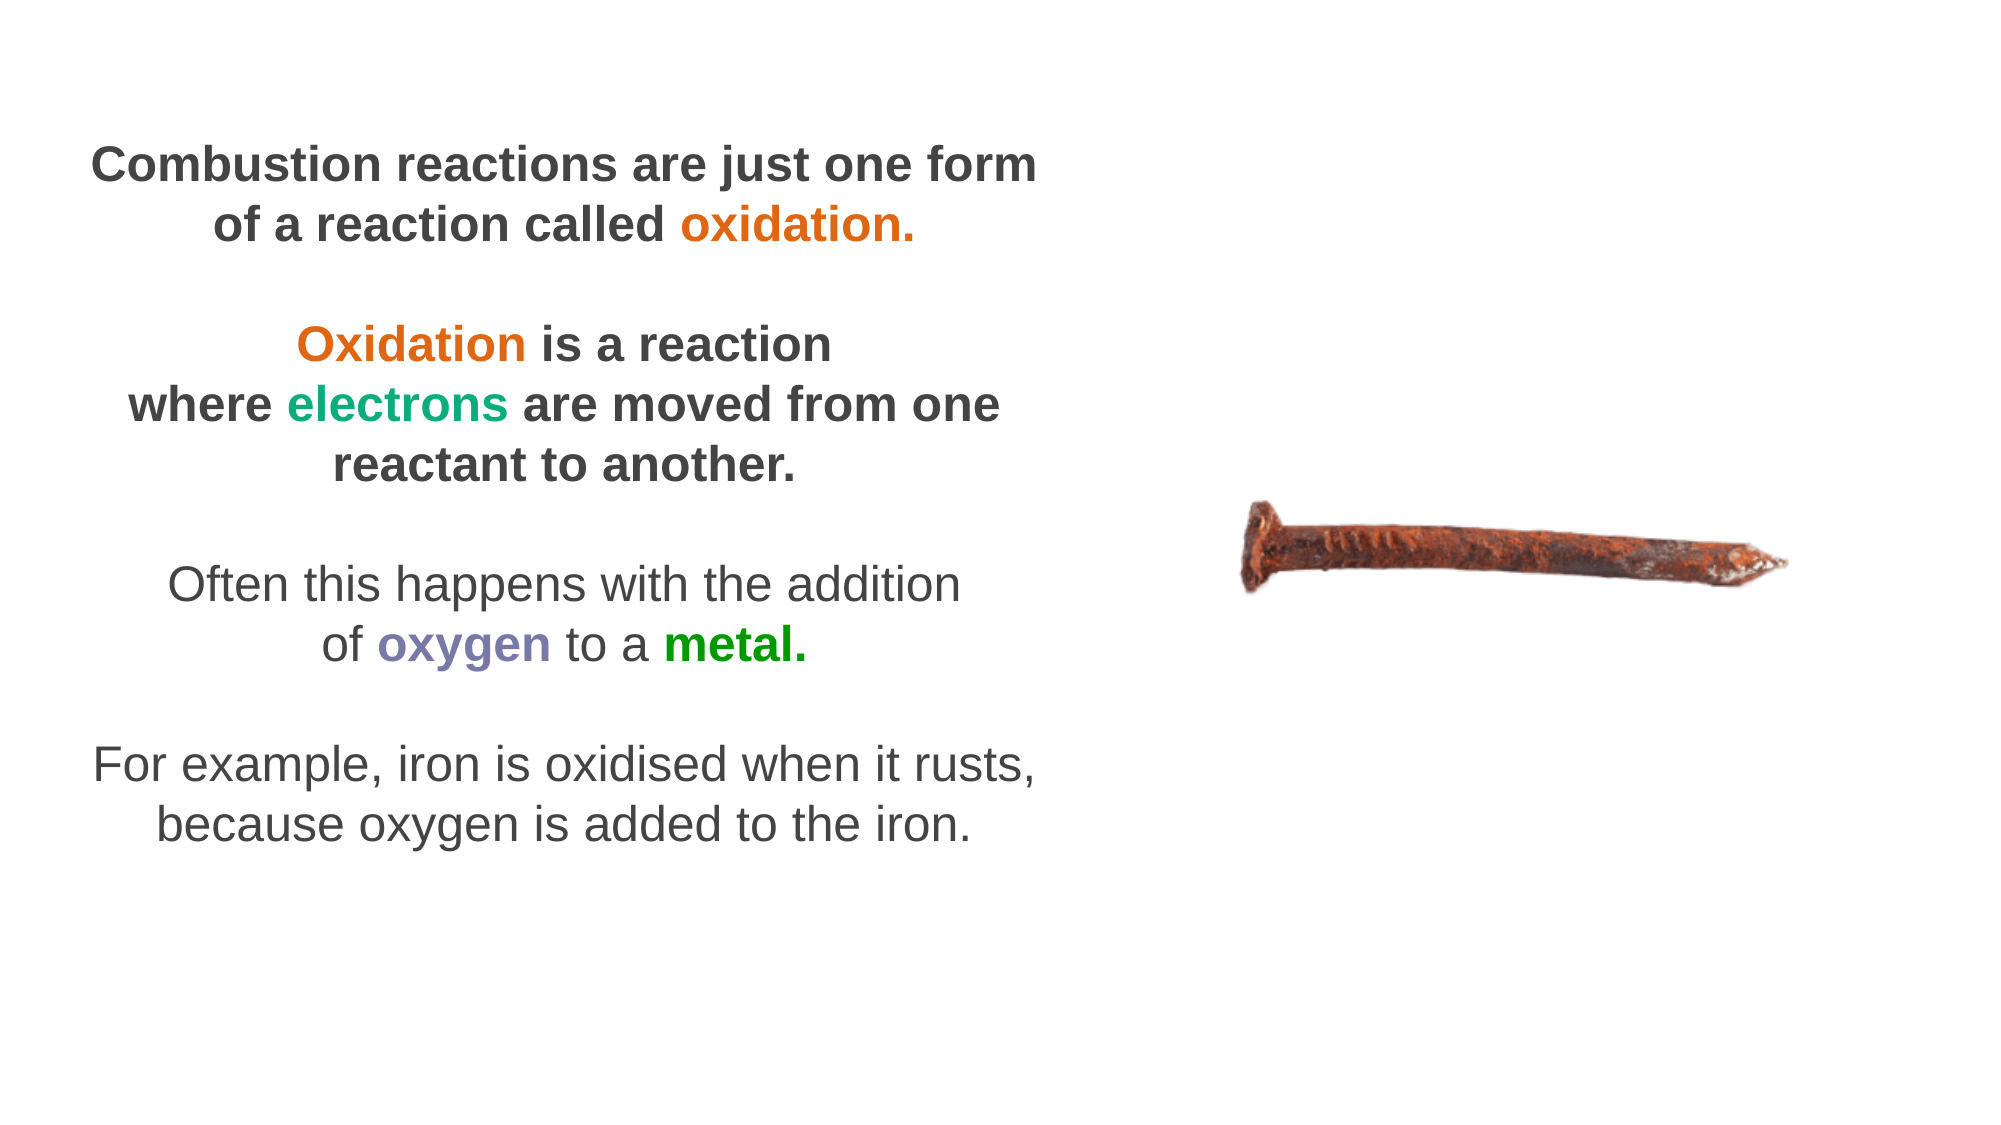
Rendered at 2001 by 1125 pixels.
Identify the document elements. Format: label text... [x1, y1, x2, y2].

picture [1196, 383, 1822, 694]
text_box Combustion reactions are just one form of a reaction called oxidation. Oxidation is a reaction where electrons are moved from one reactant to another. Often this happens with the addition of oxygen to a metal. For example, iron is oxidised when it rusts, because oxygen is added to the iron. [64, 123, 1065, 859]
